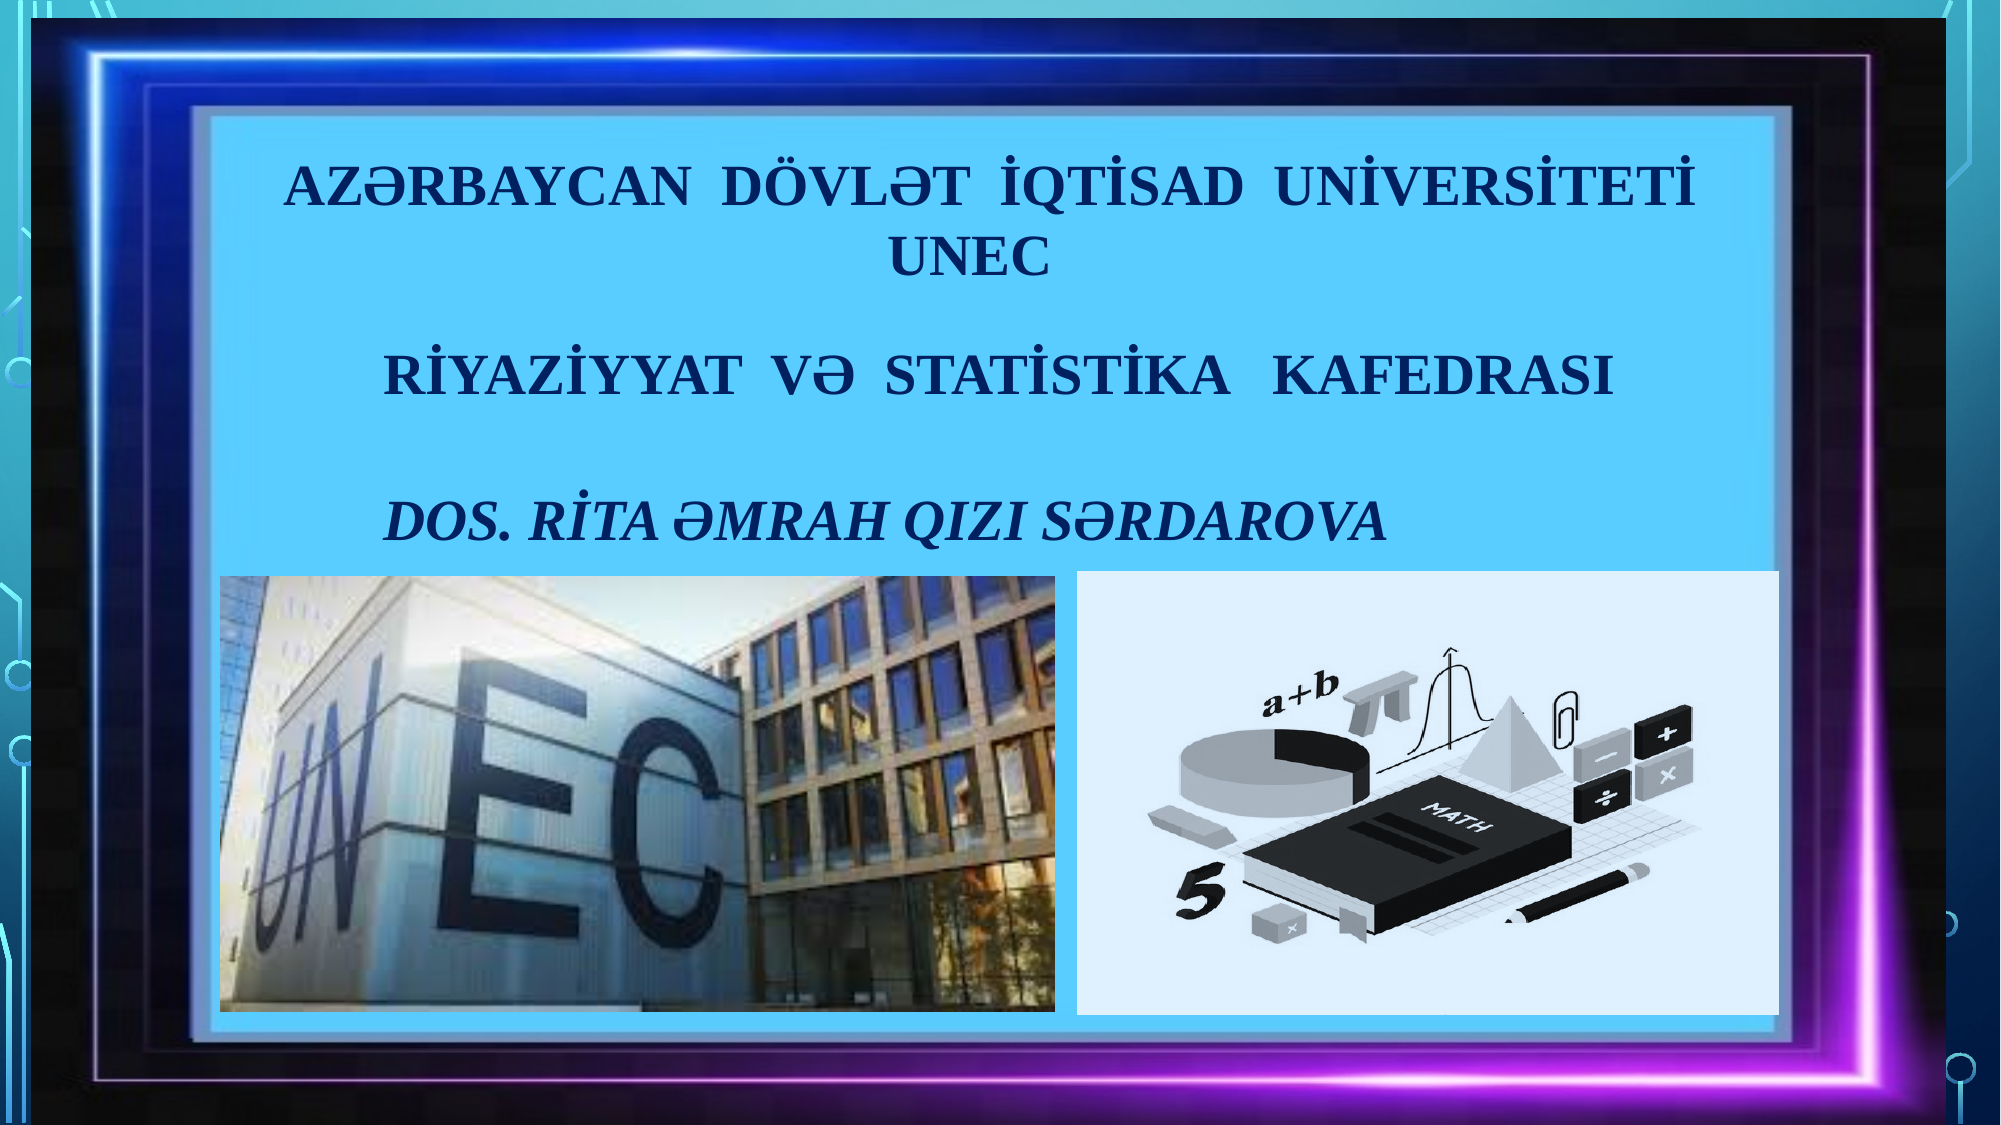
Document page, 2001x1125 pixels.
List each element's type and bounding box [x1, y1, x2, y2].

text_box [31, 18, 1946, 1125]
